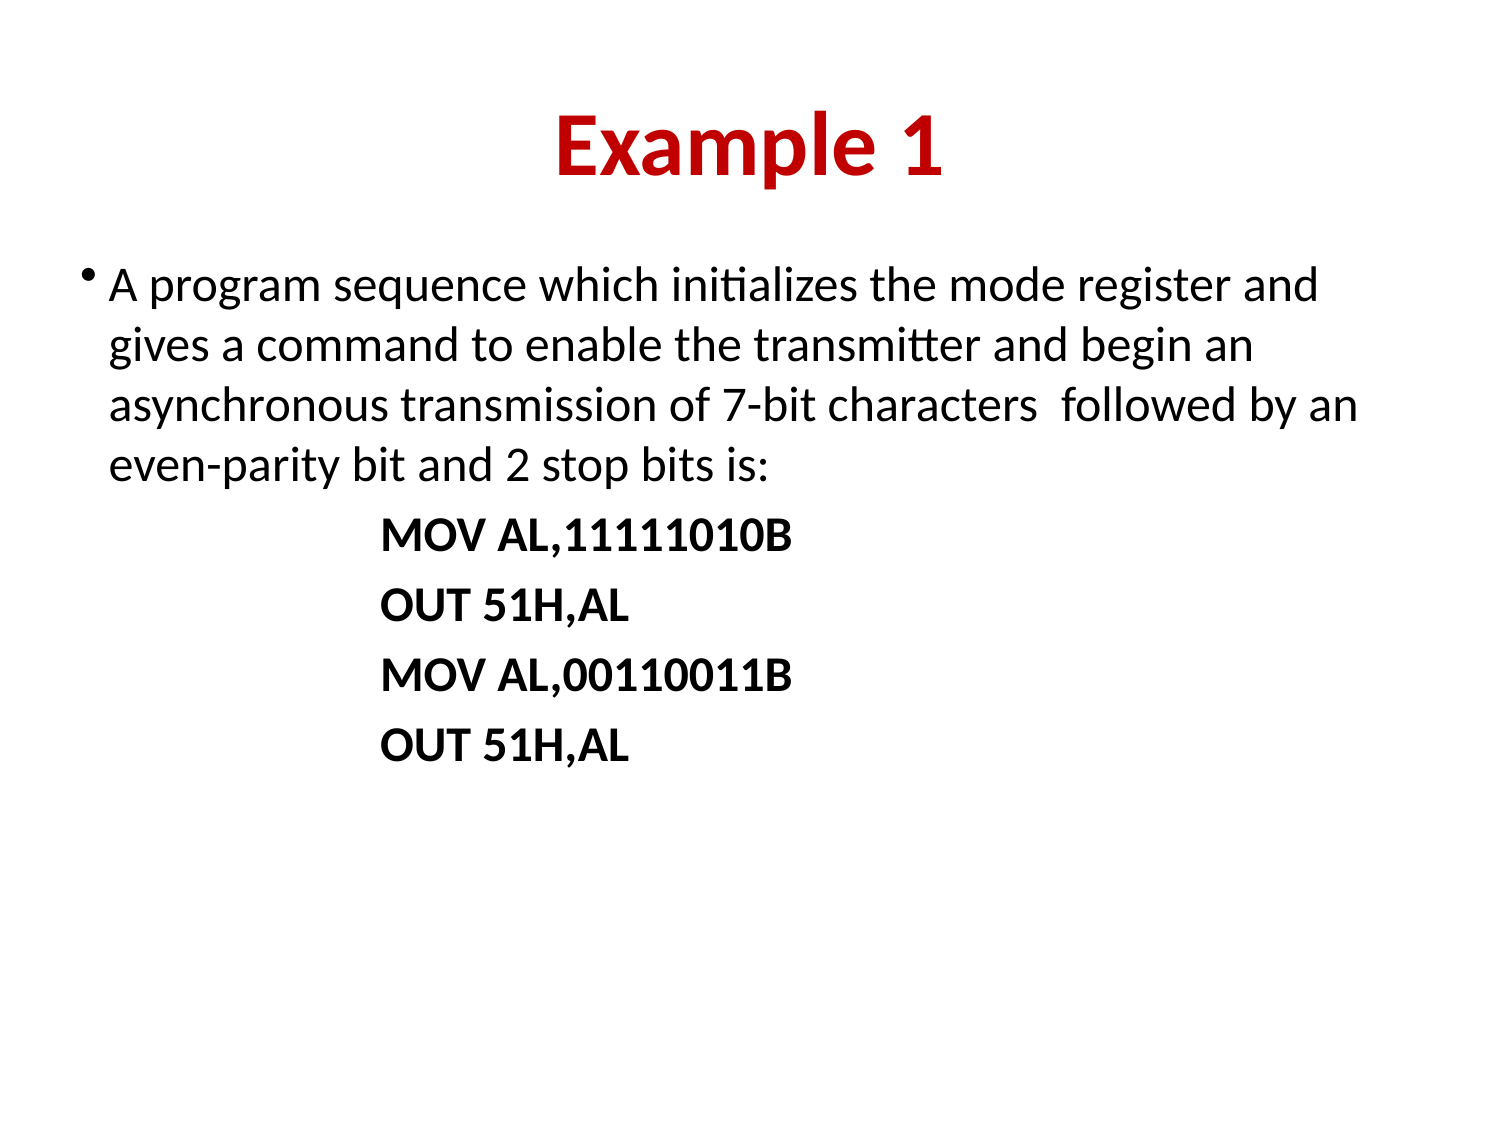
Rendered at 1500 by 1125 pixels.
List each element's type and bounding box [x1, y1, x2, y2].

list [64, 243, 1415, 897]
title [75, 45, 1425, 233]
